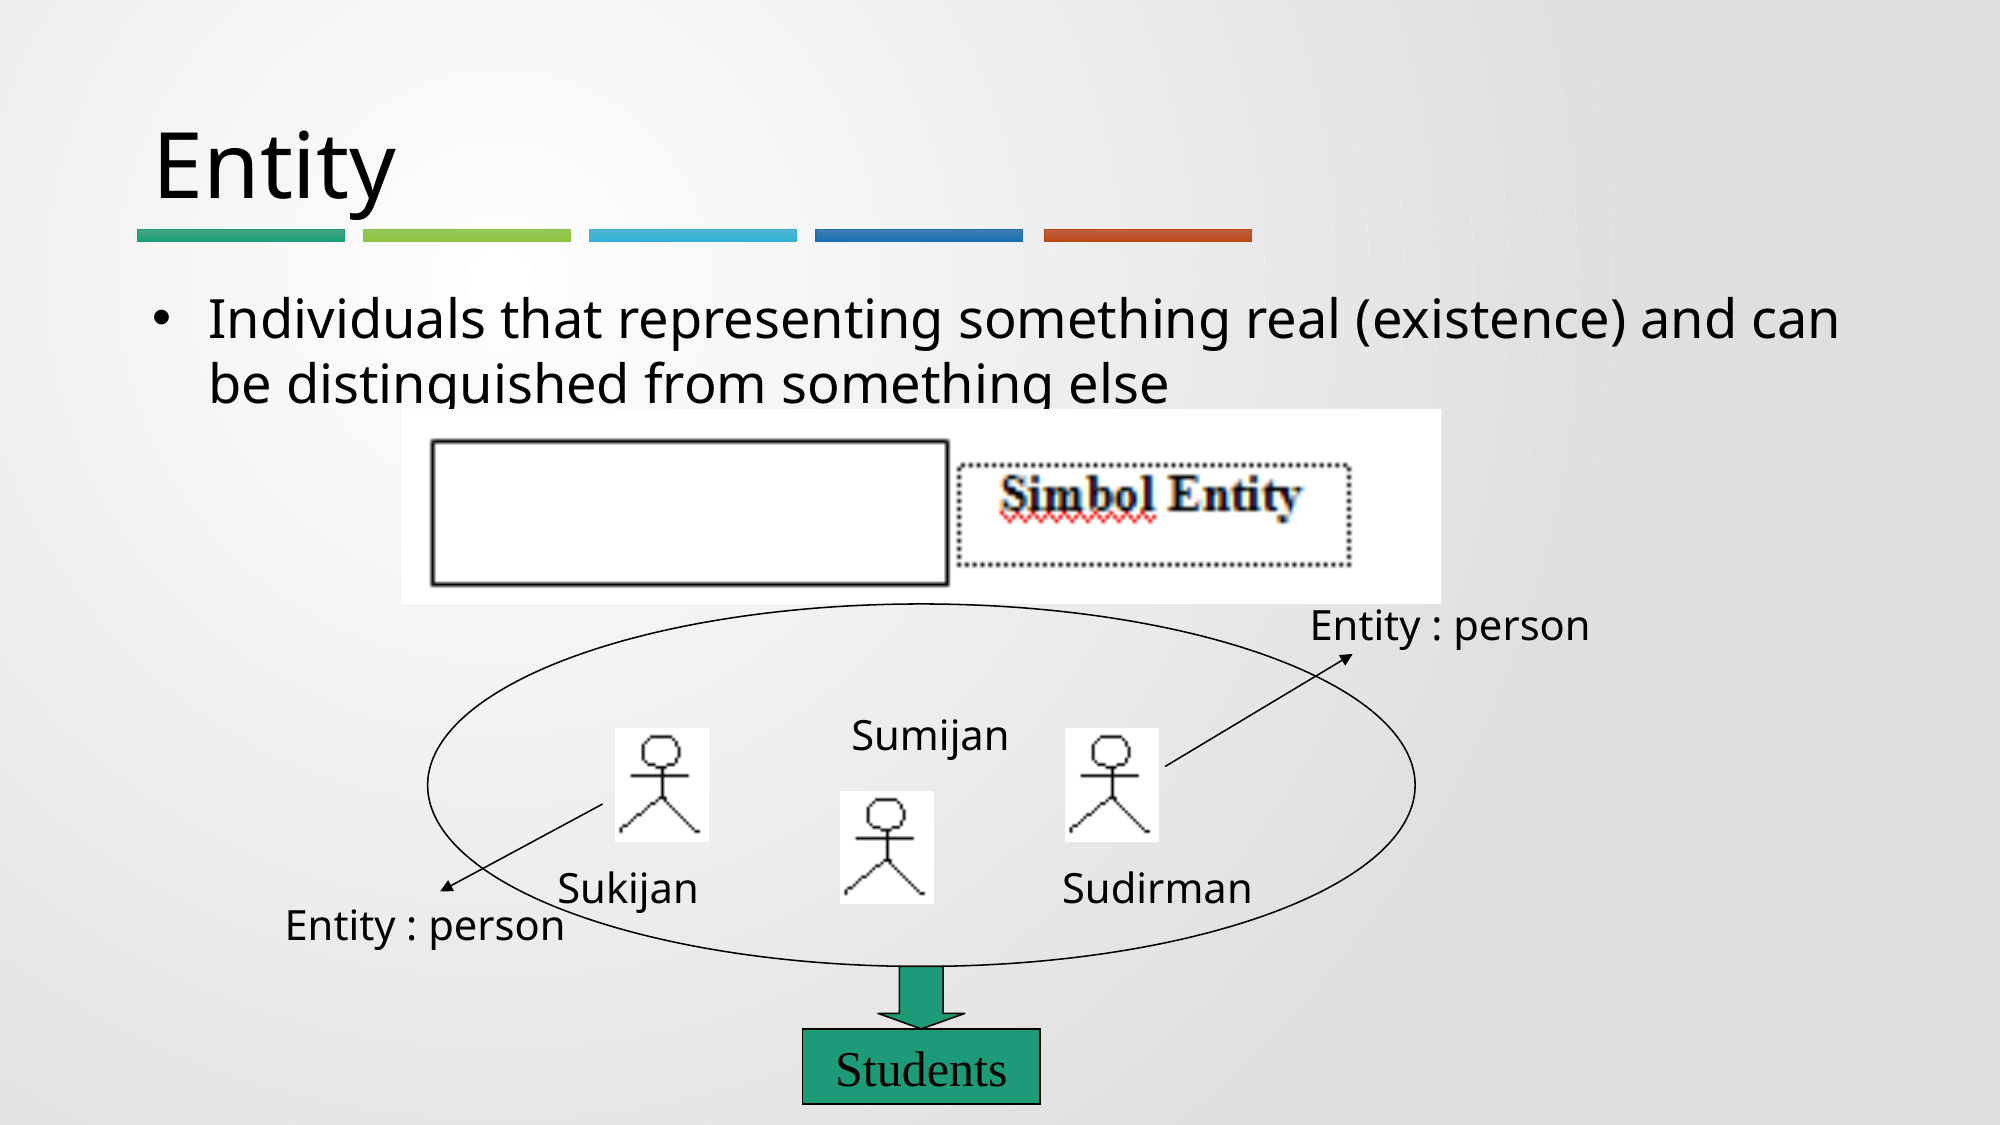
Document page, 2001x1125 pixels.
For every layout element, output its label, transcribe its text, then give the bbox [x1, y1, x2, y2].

text_box [877, 966, 966, 1028]
text_box [1165, 657, 1351, 767]
picture [840, 791, 934, 904]
text_box [440, 803, 603, 891]
text_box Sumijan [804, 701, 1025, 767]
picture [401, 409, 1442, 604]
text_box Individuals that representing something real (existence) and can be distinguished from something else [137, 277, 1929, 1125]
text_box Sudirman [1015, 853, 1268, 919]
text_box Students [802, 1028, 1041, 1104]
title Entity [137, 59, 1863, 277]
picture [615, 728, 709, 842]
text_box [427, 604, 1416, 967]
picture [1065, 728, 1159, 842]
text_box Entity : person [269, 891, 581, 957]
text_box Entity : person [1294, 591, 1606, 657]
text_box Sukijan [542, 853, 715, 919]
